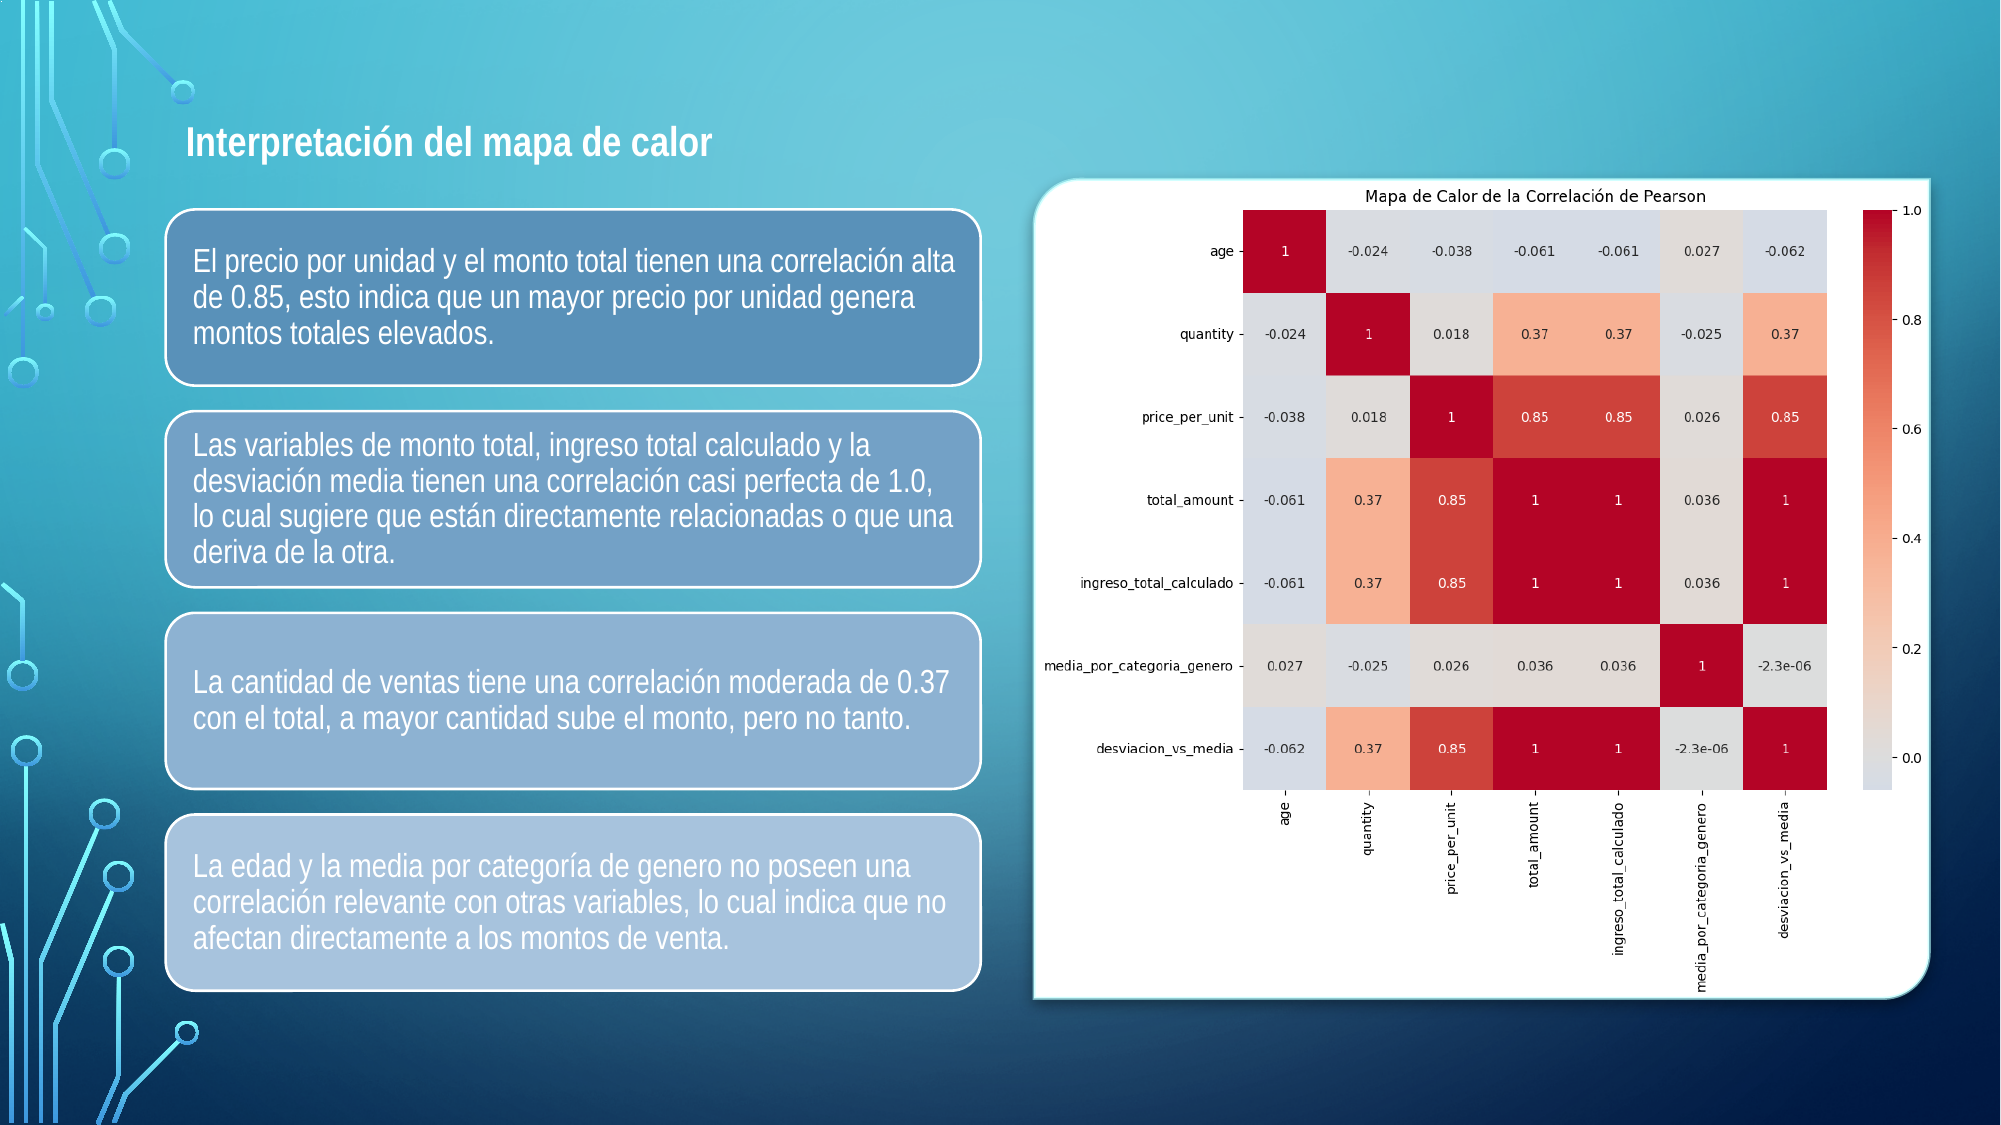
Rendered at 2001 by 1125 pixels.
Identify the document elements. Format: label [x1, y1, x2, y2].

text_box [0, 0, 201, 1125]
picture [201, 0, 2000, 1125]
list [165, 205, 981, 995]
